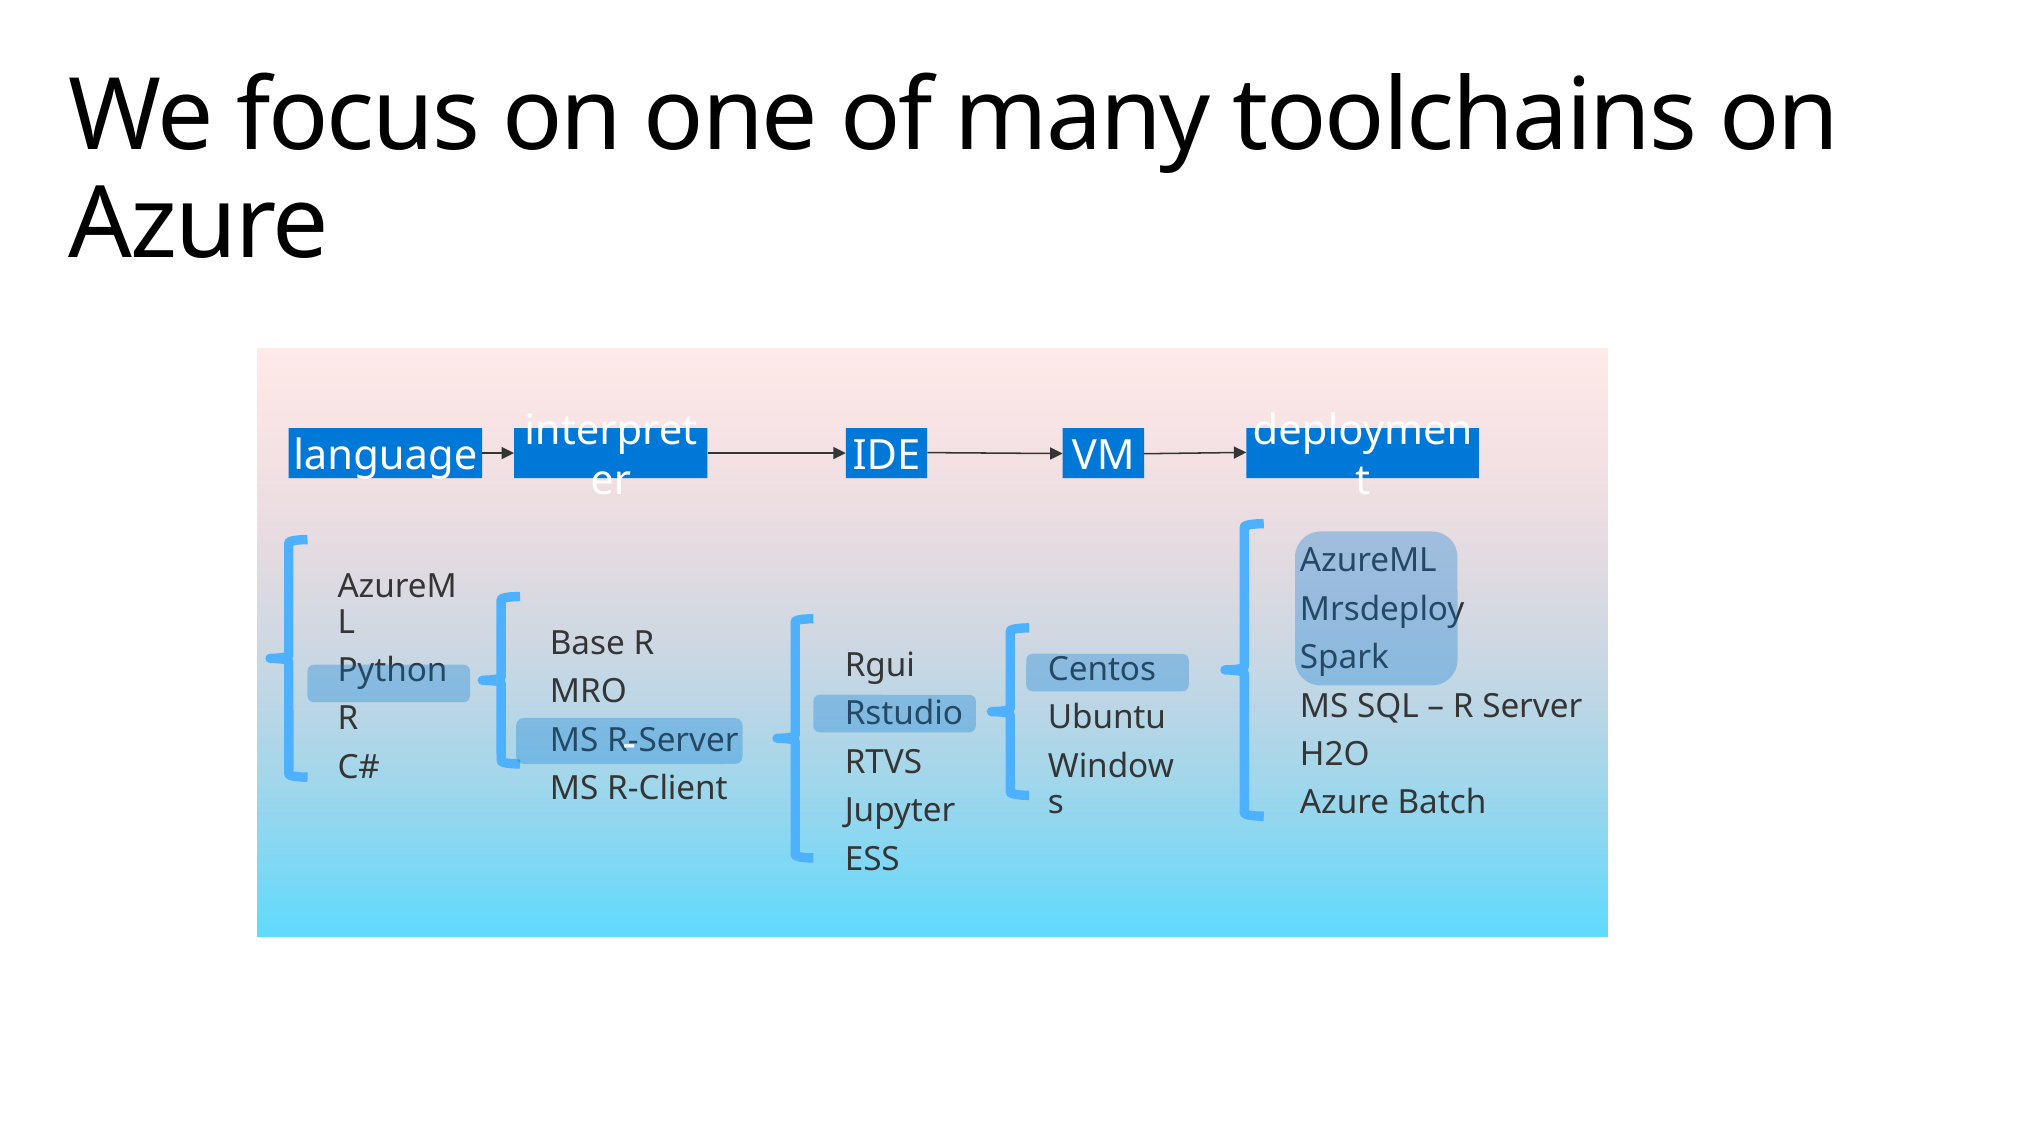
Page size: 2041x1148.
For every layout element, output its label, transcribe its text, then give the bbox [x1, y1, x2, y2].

text_box [481, 595, 521, 765]
text_box AzureML Mrsdeploy Spark MS SQL – R Server H2O Azure Batch [1269, 519, 1666, 894]
text_box Centos Ubuntu Windows [1017, 627, 1212, 845]
text_box [306, 663, 471, 704]
title We focus on one of many toolchains on Azure [45, 48, 1996, 199]
text_box deployment [1245, 427, 1480, 479]
text_box IDE [845, 427, 928, 479]
text_box [990, 627, 1030, 797]
text_box interpreter [513, 427, 708, 479]
text_box [812, 693, 977, 734]
text_box - [515, 717, 744, 765]
text_box Rgui Rstudio RTVS Jupyter ESS [814, 623, 1003, 902]
text_box [776, 617, 814, 859]
text_box [1224, 522, 1264, 817]
text_box [1294, 530, 1459, 687]
text_box [257, 348, 1608, 937]
text_box AzureML Python R C# [307, 544, 496, 810]
text_box [269, 538, 308, 778]
text_box VM [1062, 427, 1145, 479]
text_box Base R MRO MS R-Server MS R-Client [520, 601, 813, 831]
text_box language [288, 427, 483, 479]
text_box [1025, 652, 1190, 693]
